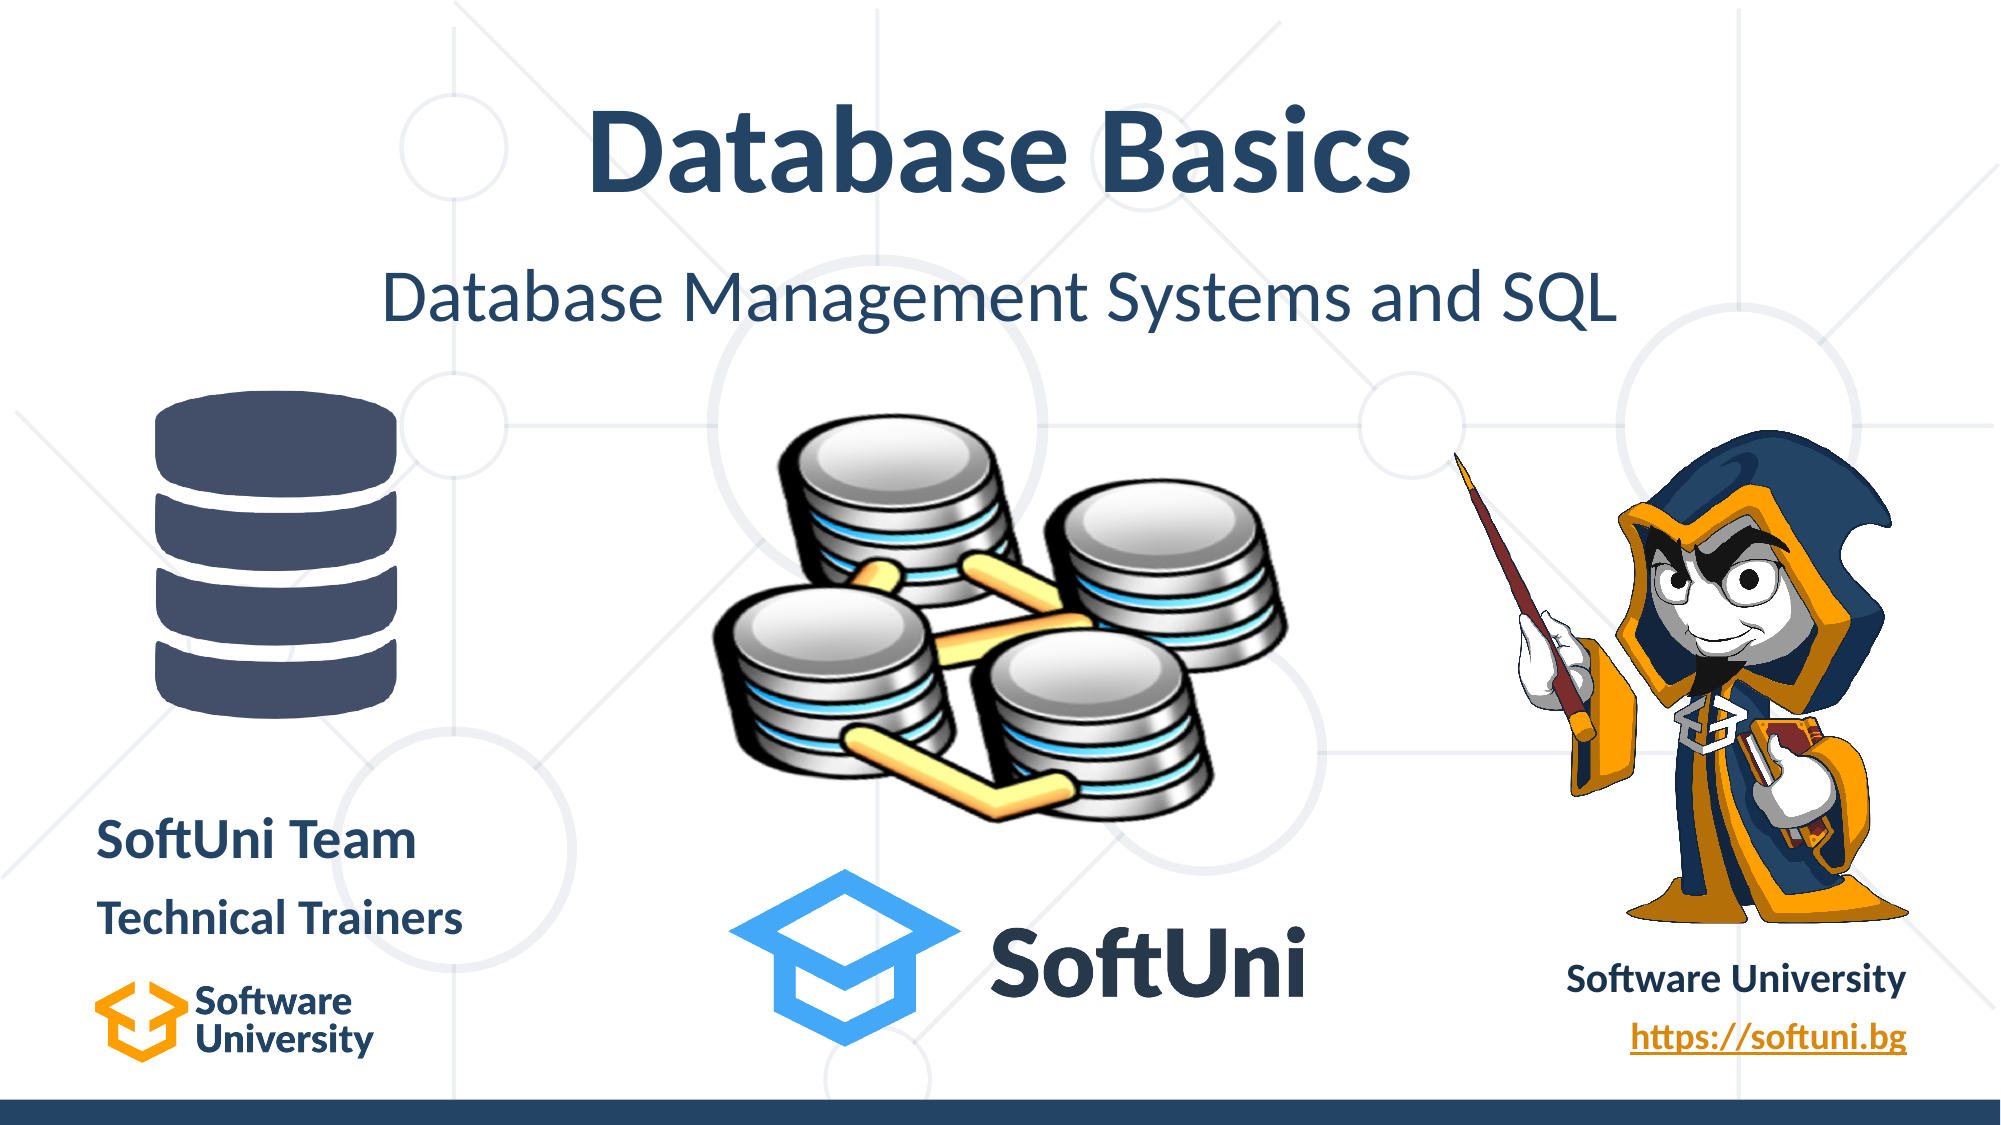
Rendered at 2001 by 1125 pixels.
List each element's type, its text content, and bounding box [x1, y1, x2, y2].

list SoftUni Team [90, 795, 580, 871]
picture [691, 391, 1325, 1064]
subtitle Database Management Systems and SQL [90, 235, 1910, 370]
picture [1451, 428, 1910, 924]
list https://softuni.bg [1428, 1005, 1913, 1062]
list Technical Trainers [90, 876, 580, 950]
list Software University [1428, 944, 1913, 1005]
picture [68, 348, 482, 762]
title Database Basics [90, 62, 1910, 222]
picture [83, 970, 384, 1074]
